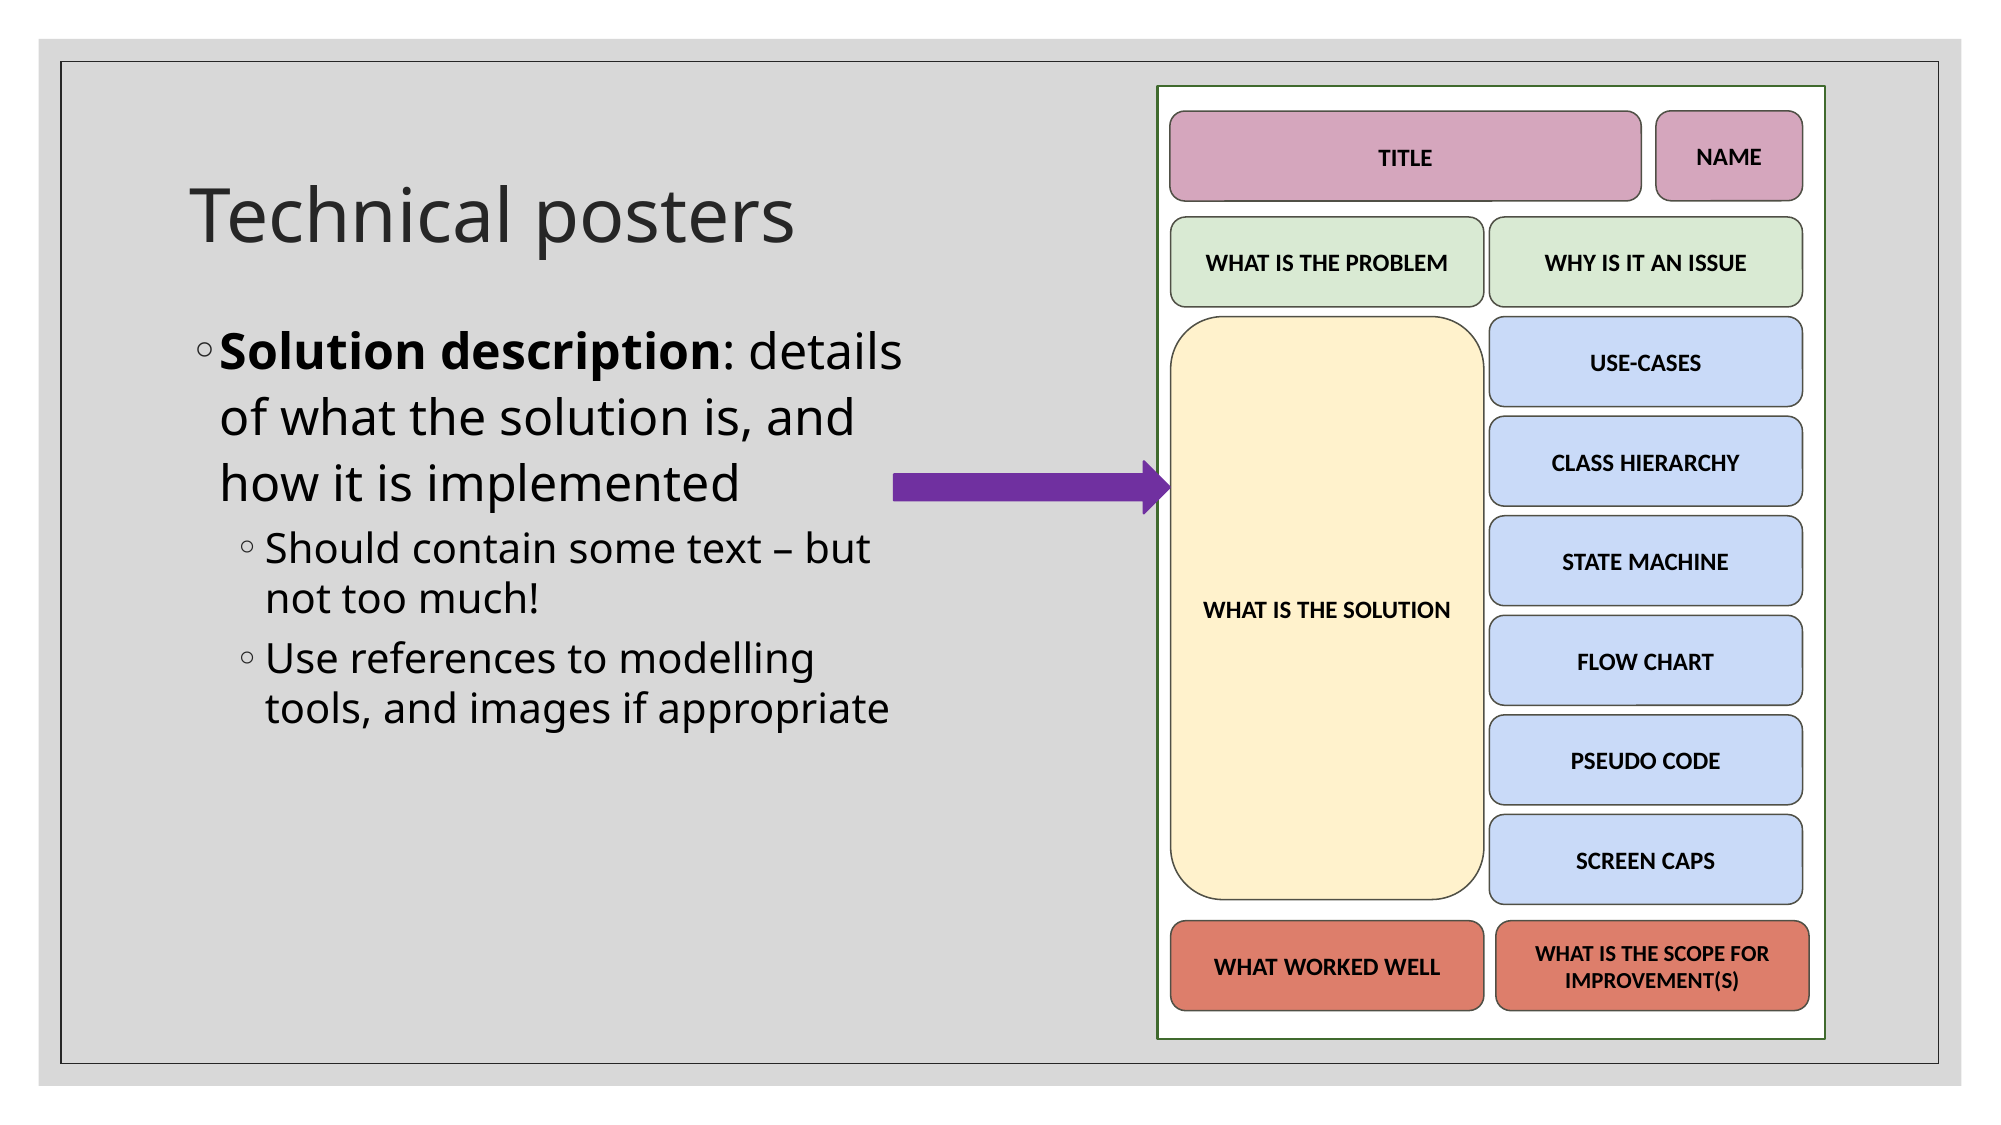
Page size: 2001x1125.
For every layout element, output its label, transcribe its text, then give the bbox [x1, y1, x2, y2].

text_box [892, 460, 1151, 515]
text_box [1157, 85, 1825, 1040]
title Technical posters [174, 105, 1151, 331]
list Solution description: details of what the solution is, and how it is implemented Should contain some text – but not too much! Use references to modelling tools, and images if appropriate [174, 305, 923, 981]
